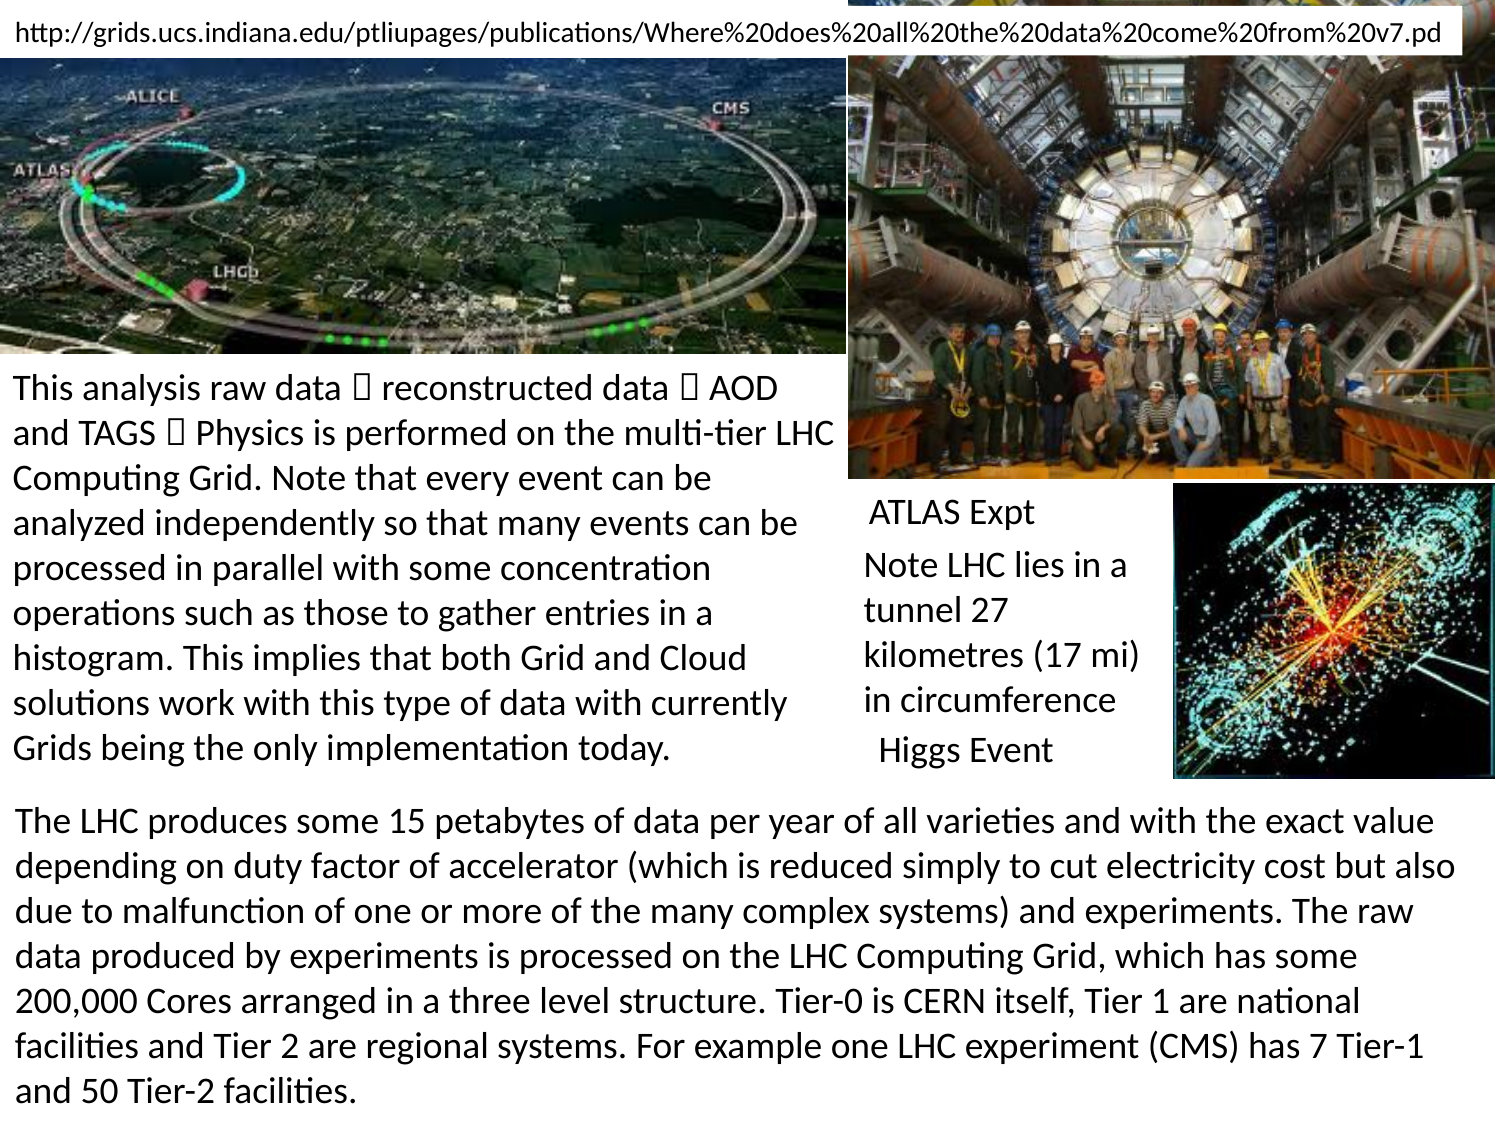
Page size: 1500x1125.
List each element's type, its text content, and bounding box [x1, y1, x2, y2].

text_box Higgs Event [863, 728, 1069, 778]
text_box The LHC produces some 15 petabytes of data per year of all varieties and with the exact value depending on duty factor of accelerator (which is reduced simply to cut electricity cost but also due to malfunction of one or more of the many complex systems) and experiments. The raw data produced by experiments is processed on the LHC Computing Grid, which has some 200,000 Cores arranged in a three level structure. Tier-0 is CERN itself, Tier 1 are national facilities and Tier 2 are regional systems. For example one LHC experiment (CMS) has 7 Tier-1 and 50 Tier-2 facilities. [0, 788, 1500, 1119]
text_box This analysis raw data  reconstructed data  AOD and TAGS  Physics is performed on the multi-tier LHC Computing Grid. Note that every event can be analyzed independently so that many events can be processed in parallel with some concentration operations such as those to gather entries in a histogram. This implies that both Grid and Cloud solutions work with this type of data with currently Grids being the only implementation today. [0, 363, 854, 776]
picture [1173, 483, 1495, 779]
picture [0, 57, 846, 354]
text_box Note LHC lies in a tunnel 27 kilometres (17 mi) in circumference [848, 532, 1167, 728]
text_box ATLAS Expt [854, 487, 1051, 539]
text_box http://grids.ucs.indiana.edu/ptliupages/publications/Where%20does%20all%20the%20data%20come%20from%20v7.pd [0, 5, 843, 56]
picture [848, 0, 1495, 480]
